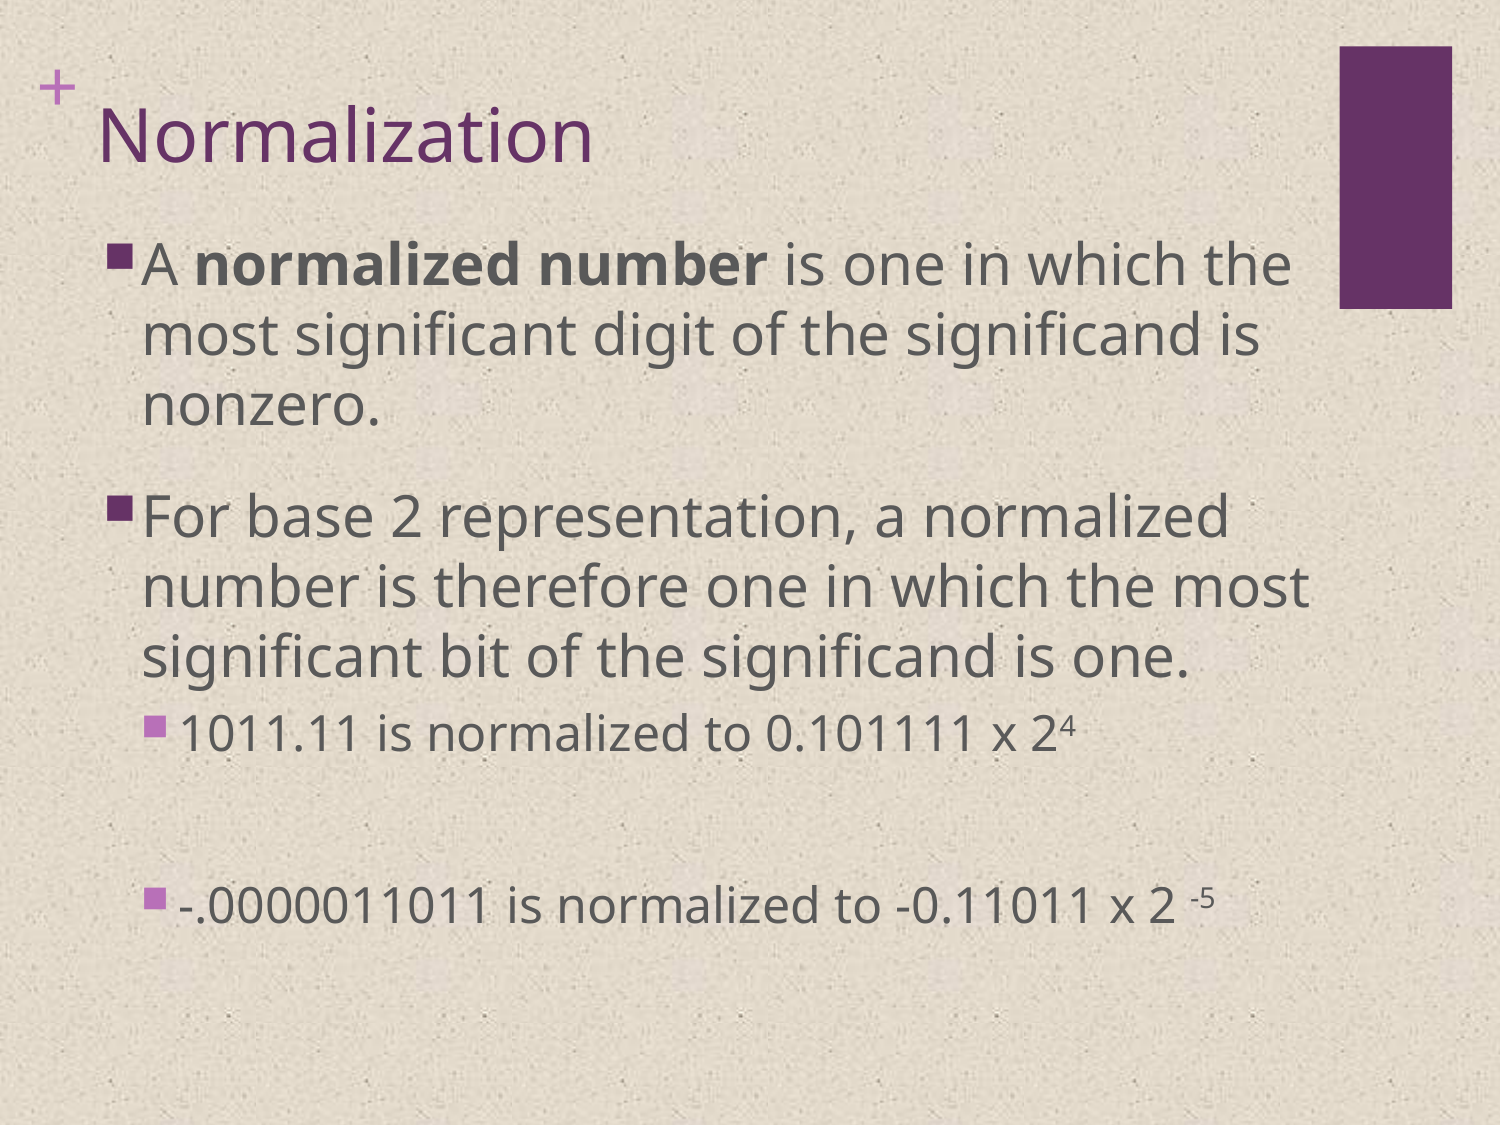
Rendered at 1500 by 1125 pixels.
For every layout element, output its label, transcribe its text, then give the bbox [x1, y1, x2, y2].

picture [0, 0, 1500, 1125]
list A normalized number is one in which the most significant digit of the significand is nonzero. For base 2 representation, a normalized number is therefore one in which the most significant bit of the significand is one. 1011.11 is normalized to 0.101111 x 24 -.0000011011 is normalized to -0.11011 x 2 -5 [88, 219, 1329, 917]
title Normalization [81, 22, 1322, 186]
